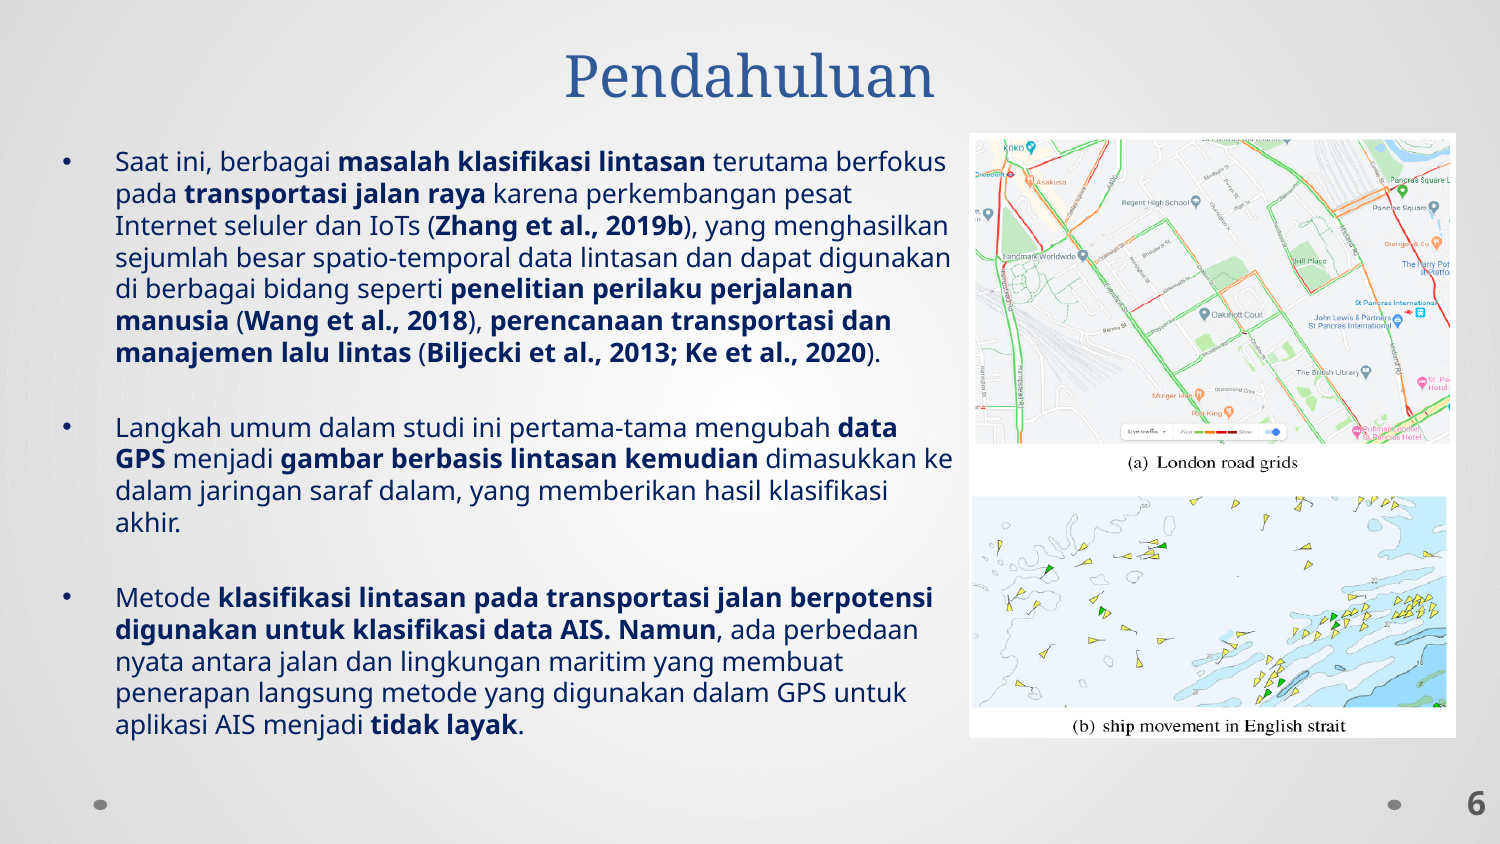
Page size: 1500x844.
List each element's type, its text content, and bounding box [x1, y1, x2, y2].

slide_number 6 [1401, 782, 1494, 827]
picture [969, 133, 1456, 738]
list Saat ini, berbagai masalah klasifikasi lintasan terutama berfokus pada transportasi jalan raya karena perkembangan pesat Internet seluler dan IoTs (Zhang et al., 2019b), yang menghasilkan sejumlah besar spatio-temporal data lintasan dan dapat digunakan di berbagai bidang seperti penelitian perilaku perjalanan manusia (Wang et al., 2018), perencanaan transportasi dan manajemen lalu lintas (Biljecki et al., 2013; Ke et al., 2020). Langkah umum dalam studi ini pertama-tama mengubah data GPS menjadi gambar berbasis lintasan kemudian dimasukkan ke dalam jaringan saraf dalam, yang memberikan hasil klasifikasi akhir. Metode klasifikasi lintasan pada transportasi jalan berpotensi digunakan untuk klasifikasi data AIS. Namun, ada perbedaan nyata antara jalan dan lingkungan maritim yang membuat penerapan langsung metode yang digunakan dalam GPS untuk aplikasi AIS menjadi tidak layak. [47, 137, 970, 767]
title Pendahuluan [75, 0, 1425, 118]
